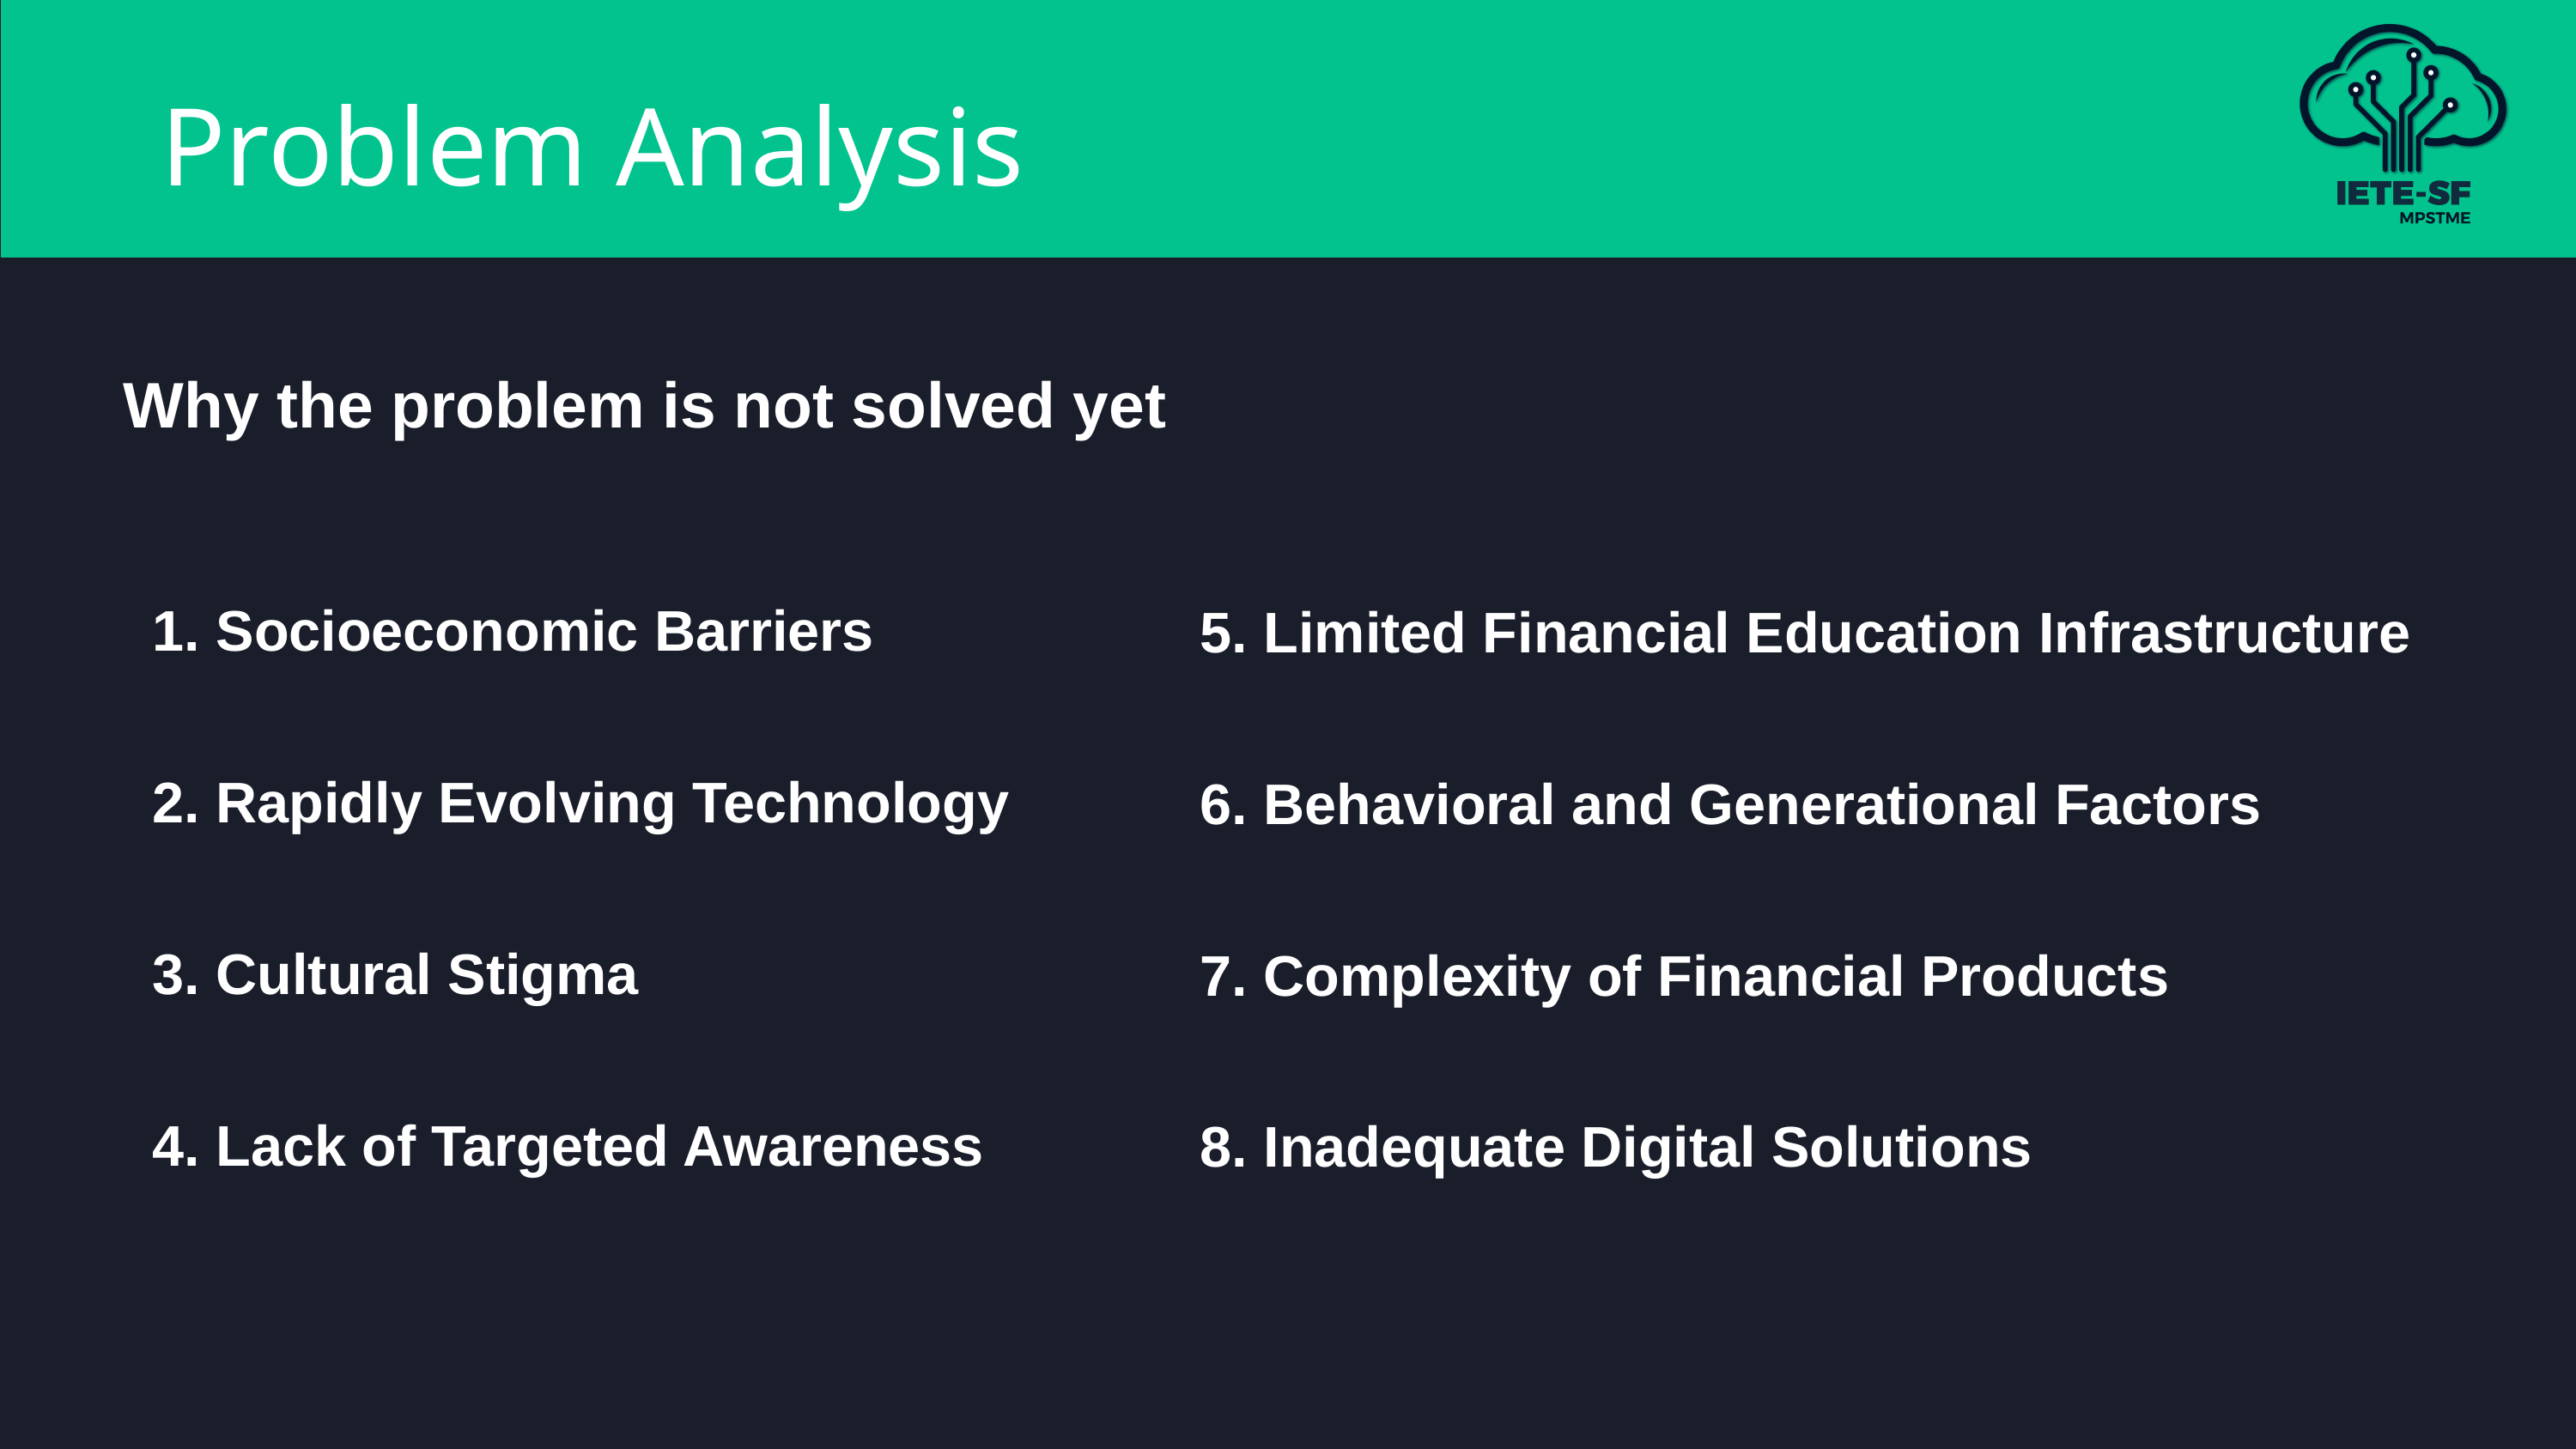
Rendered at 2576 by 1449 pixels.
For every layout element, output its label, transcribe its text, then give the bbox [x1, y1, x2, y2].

title Problem Analysis [159, 76, 2133, 321]
picture [2230, 7, 2576, 246]
text_box Why the problem is not solved yet [121, 361, 2252, 441]
text_box 1. Socioeconomic Barriers ​ 2. Rapidly Evolving Technology ​ 3. Cultural Stigma ​ 4. Lack of Targeted Awareness ​ [139, 484, 1057, 1185]
text_box [1, 0, 2576, 258]
text_box 5. Limited Financial Education Infrastructure 6. Behavioral and Generational Factors 7. Complexity of Financial Products 8. Inadequate Digital Solutions [1188, 486, 2438, 1185]
